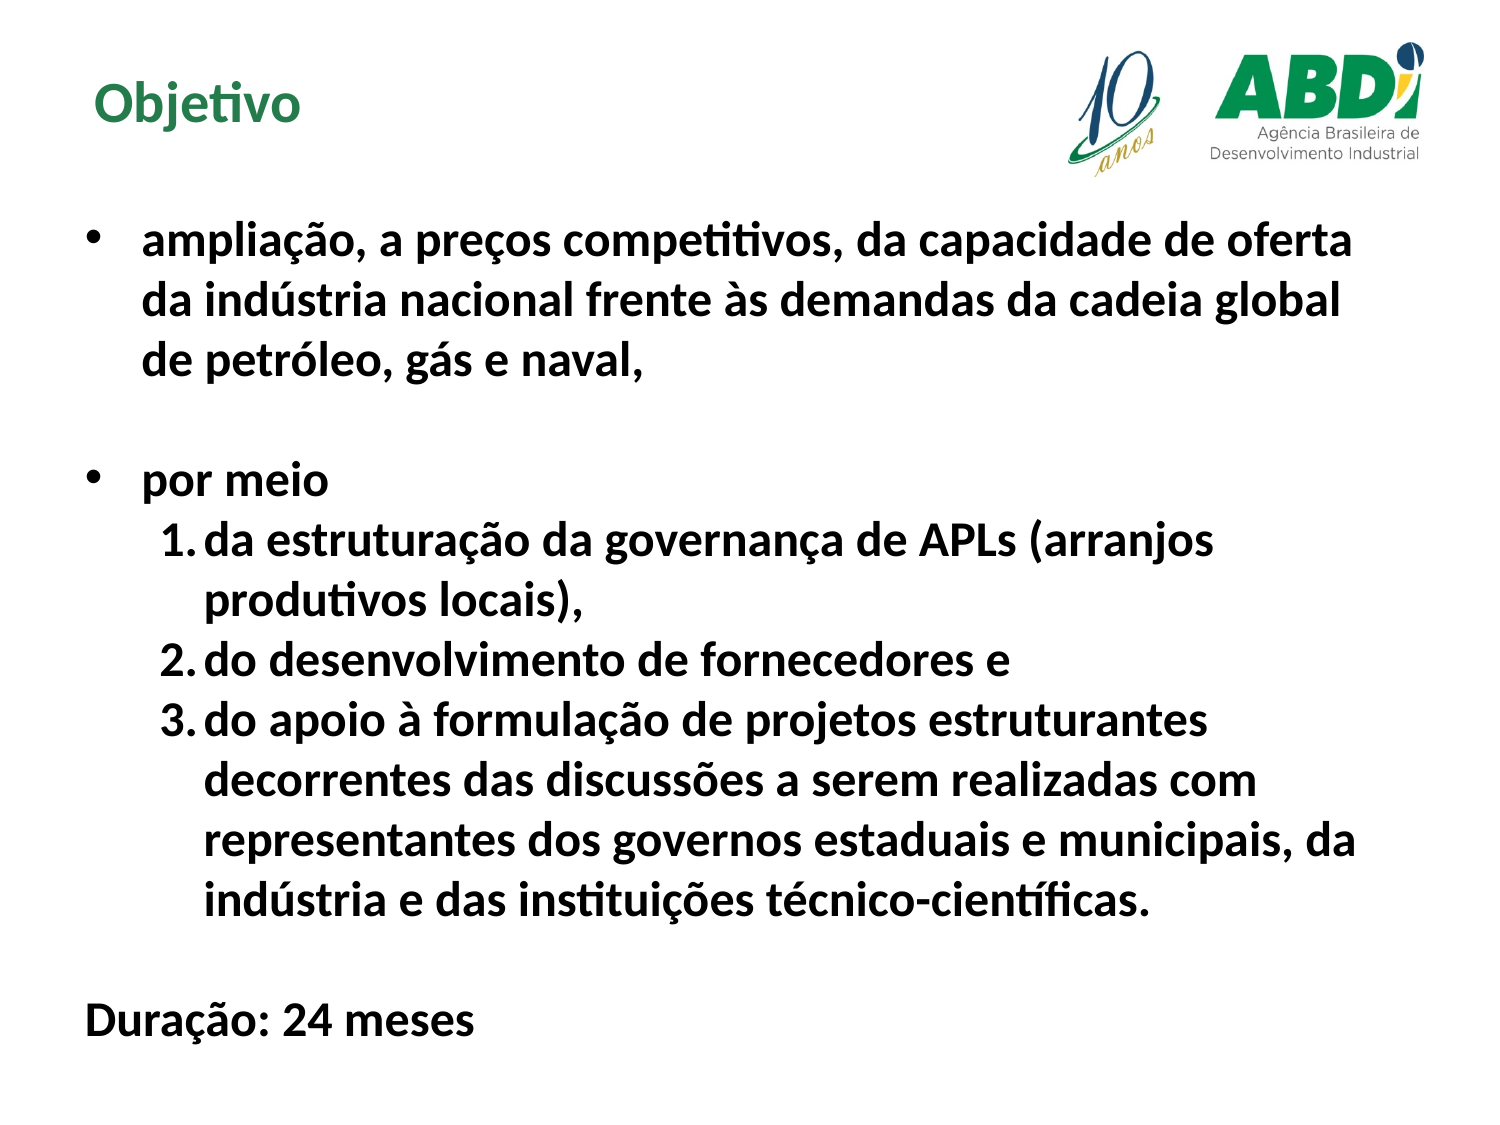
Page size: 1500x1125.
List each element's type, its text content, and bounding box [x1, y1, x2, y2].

text_box ampliação, a preços competitivos, da capacidade de oferta da indústria nacional frente às demandas da cadeia global de petróleo, gás e naval, por meio da estruturação da governança de APLs (arranjos produtivos locais), do desenvolvimento de fornecedores e do apoio à formulação de projetos estruturantes decorrentes das discussões a serem realizadas com representantes dos governos estaduais e municipais, da indústria e das instituições técnico-científicas. Duração: 24 meses [70, 199, 1406, 1094]
text_box Objetivo [64, 42, 933, 172]
picture [1068, 42, 1424, 177]
